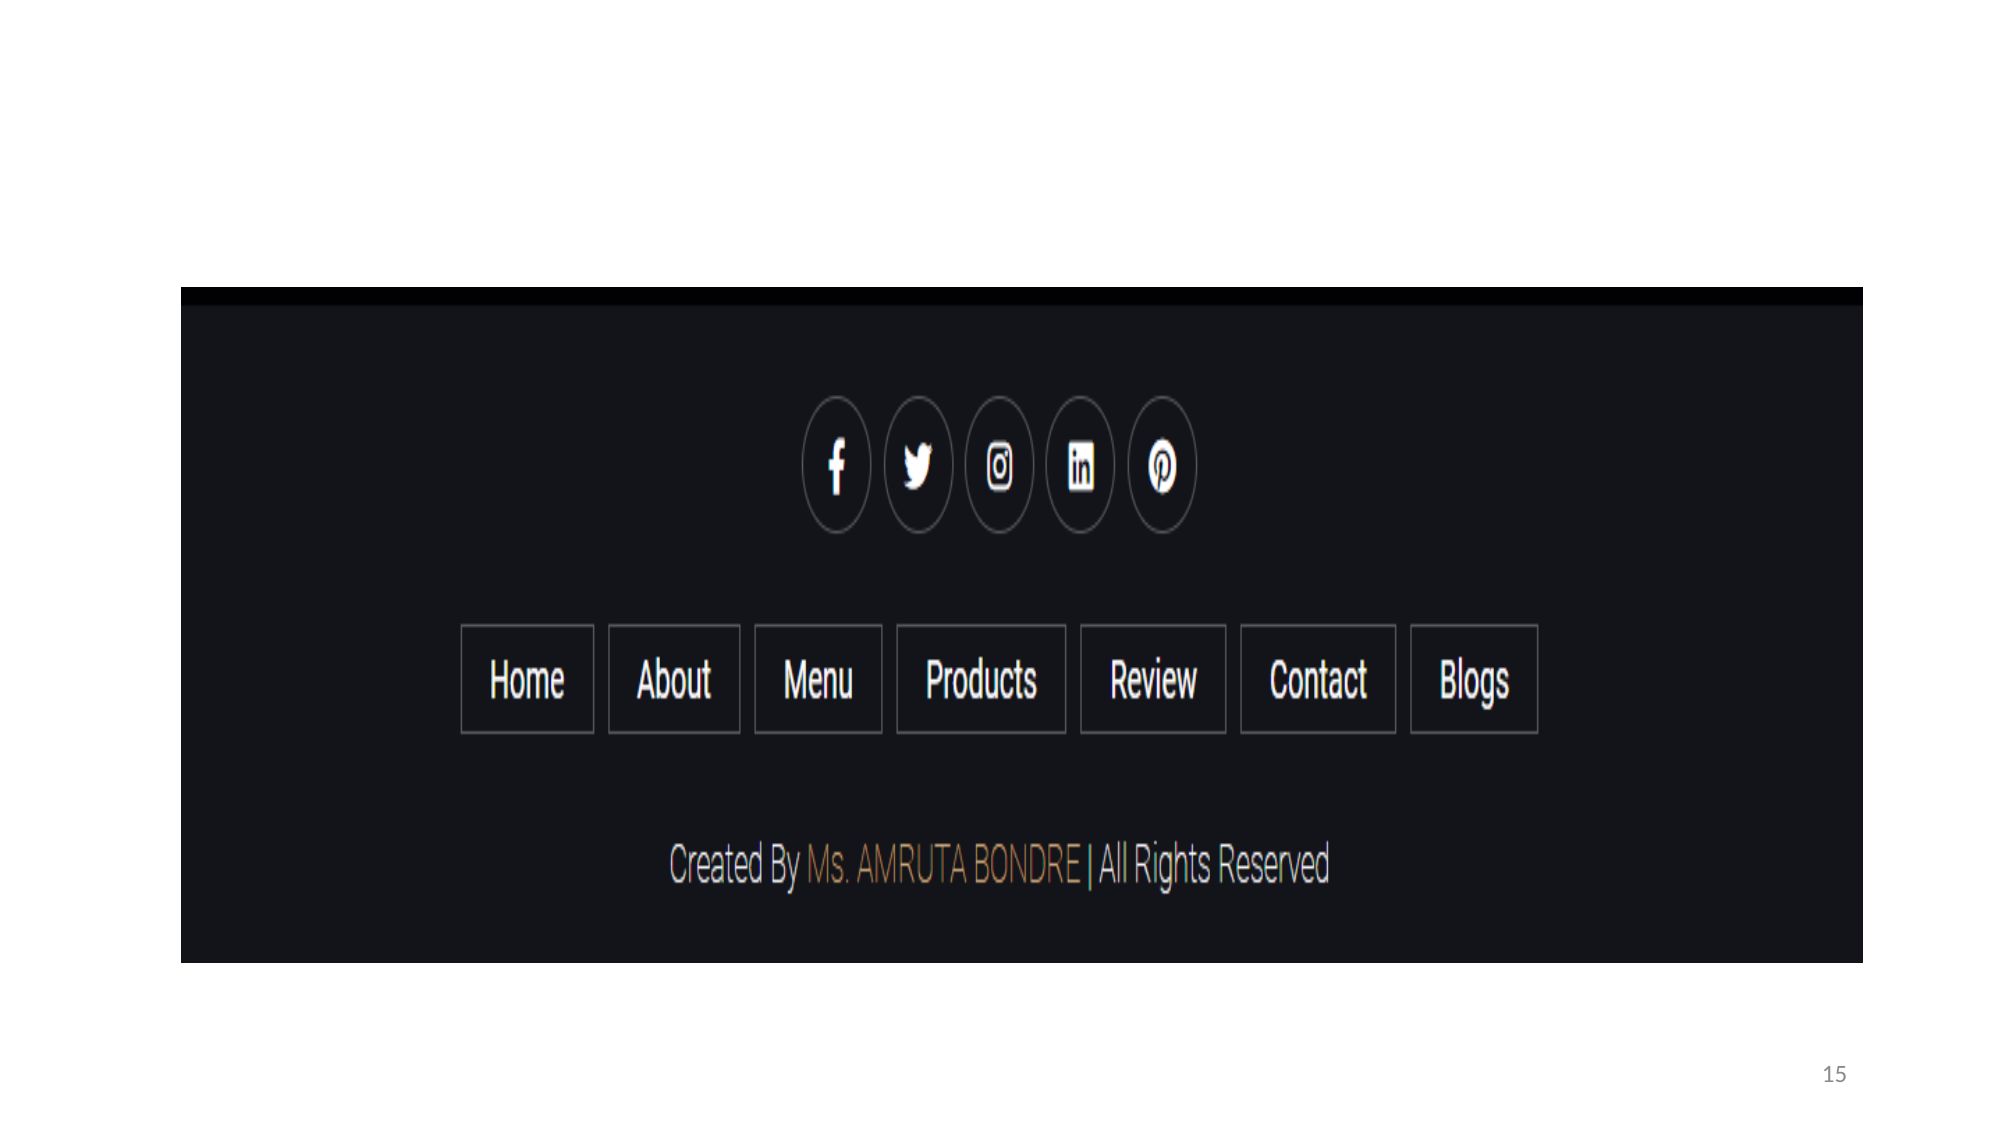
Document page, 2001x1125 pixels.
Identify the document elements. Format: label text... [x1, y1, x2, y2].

slide_number 15 [1412, 1042, 1863, 1103]
picture [181, 287, 1863, 963]
